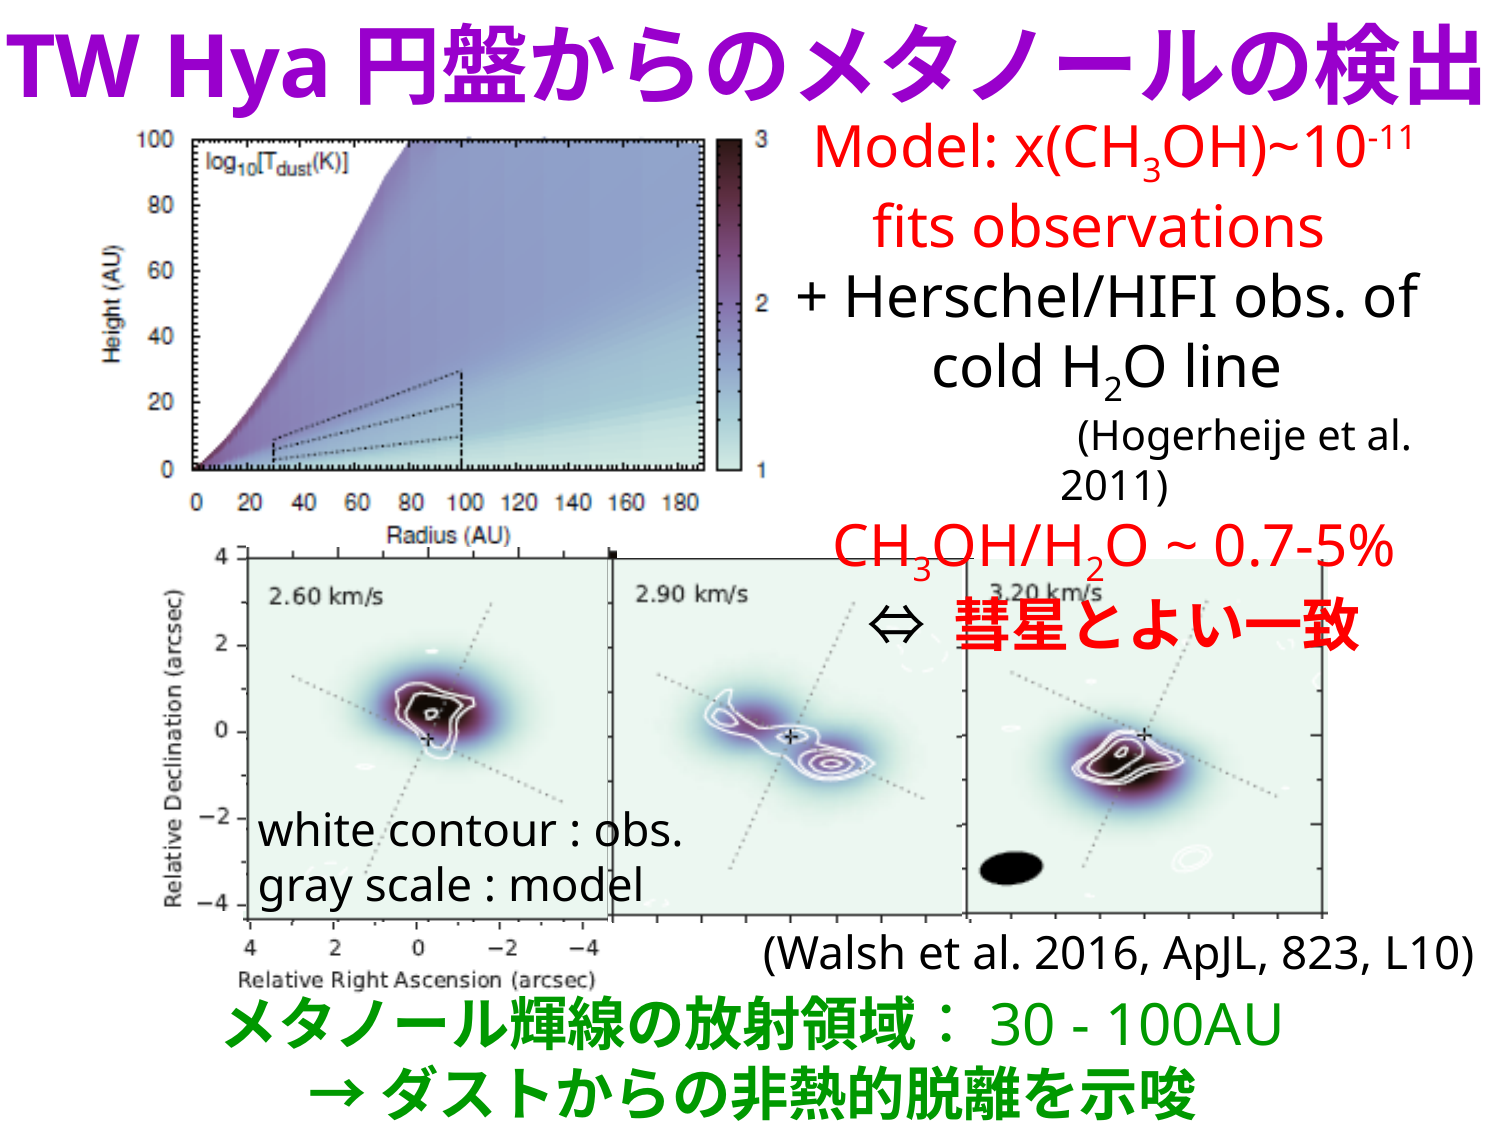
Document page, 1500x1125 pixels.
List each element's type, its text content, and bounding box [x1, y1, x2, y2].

title TW Hya円盤からのメタノールの検出 [0, 0, 1500, 164]
text_box Model: x(CH3OH)~10-11 fits observations + Herschel/HIFI obs. of cold H2O line (Hogerheije et al. 2011) CH3OH/H2O ~ 0.7-5% ⇔ 彗星とよい一致 [779, 101, 1450, 666]
picture [85, 113, 1329, 1006]
text_box メタノール輝線の放射領域：30 - 100AU →ダストからの非熱的脱離を示唆 [205, 979, 1300, 1125]
text_box (Walsh et al. 2016, ApJL, 823, L10) [748, 916, 1490, 987]
